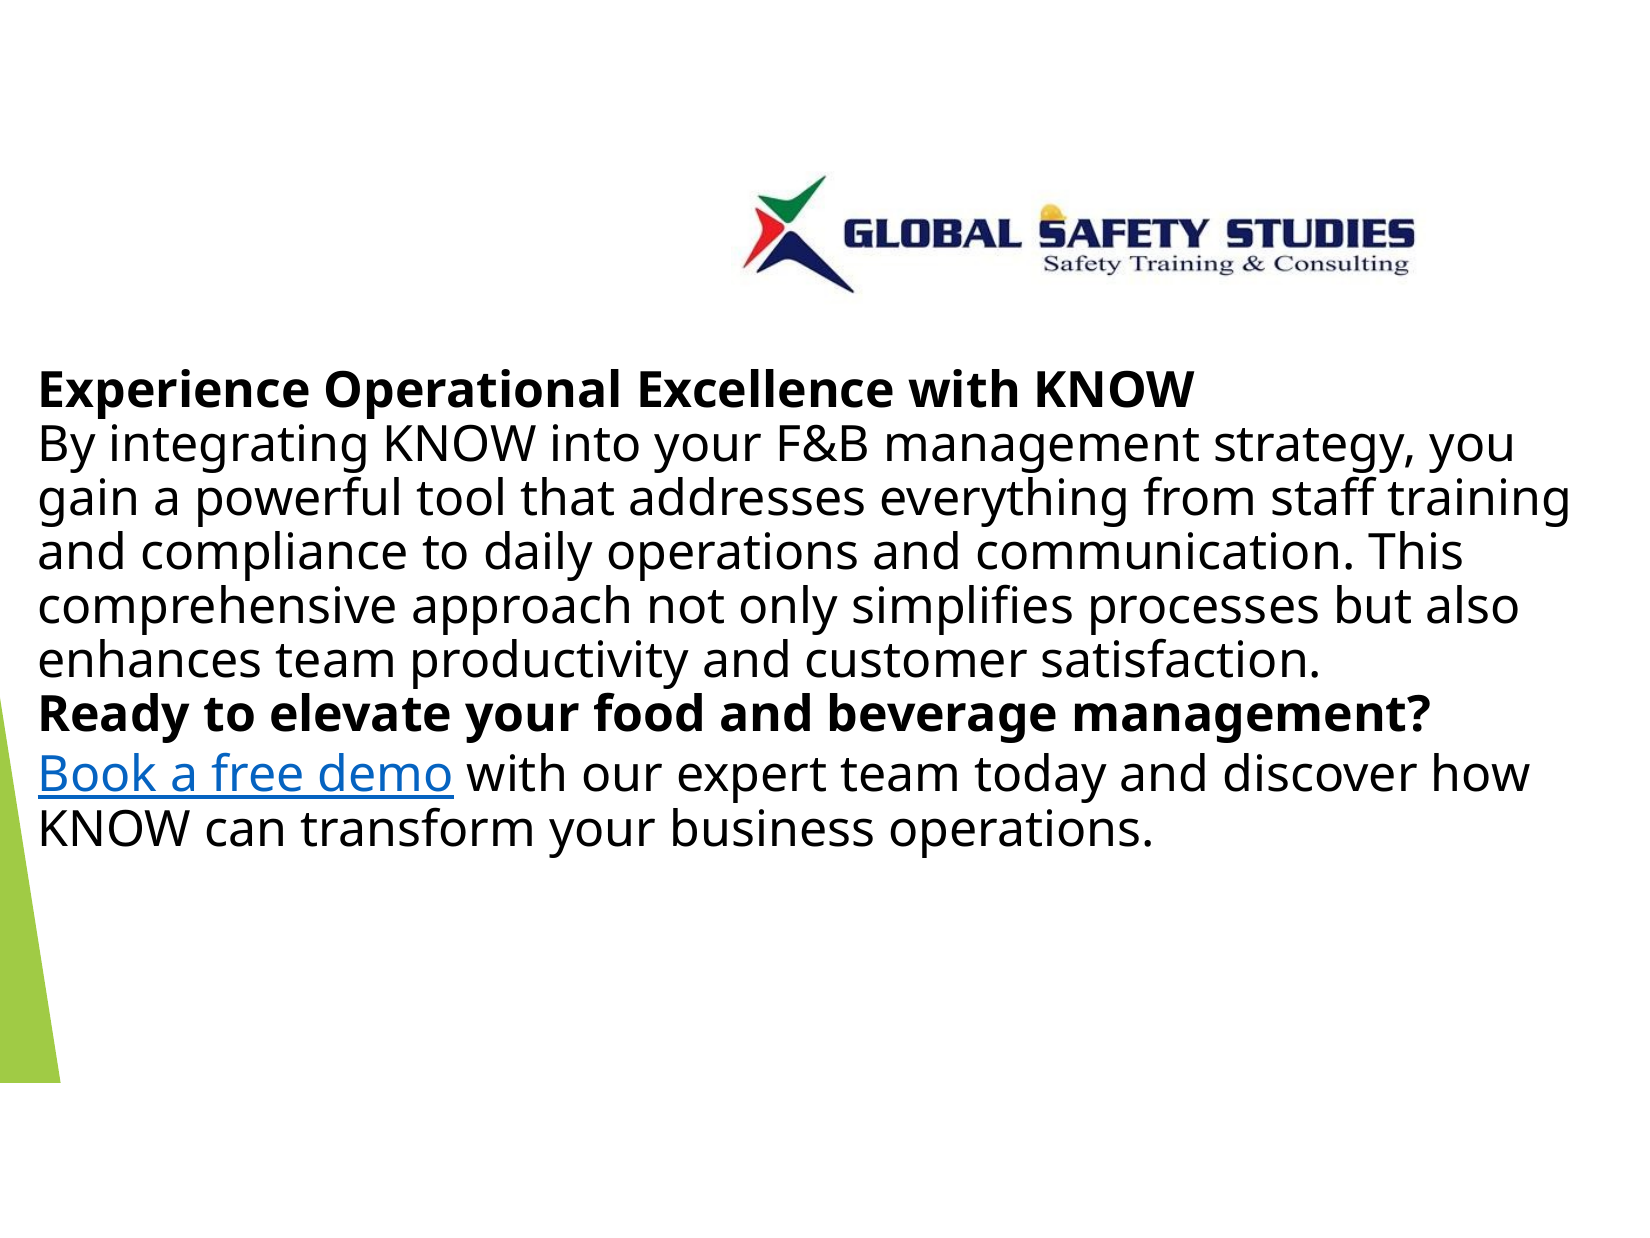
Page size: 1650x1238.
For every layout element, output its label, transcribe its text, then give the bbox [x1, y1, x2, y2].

picture [731, 171, 1427, 307]
text_box [0, 697, 61, 1083]
title Experience Operational Excellence with KNOW By integrating KNOW into your F&B management strategy, you gain a powerful tool that addresses everything from staff training and compliance to daily operations and communication. This comprehensive approach not only simplifies processes but also enhances team productivity and customer satisfaction. Ready to elevate your food and beverage management? Book a free demo with our expert team today and discover how KNOW can transform your business operations. [37, 362, 1625, 918]
